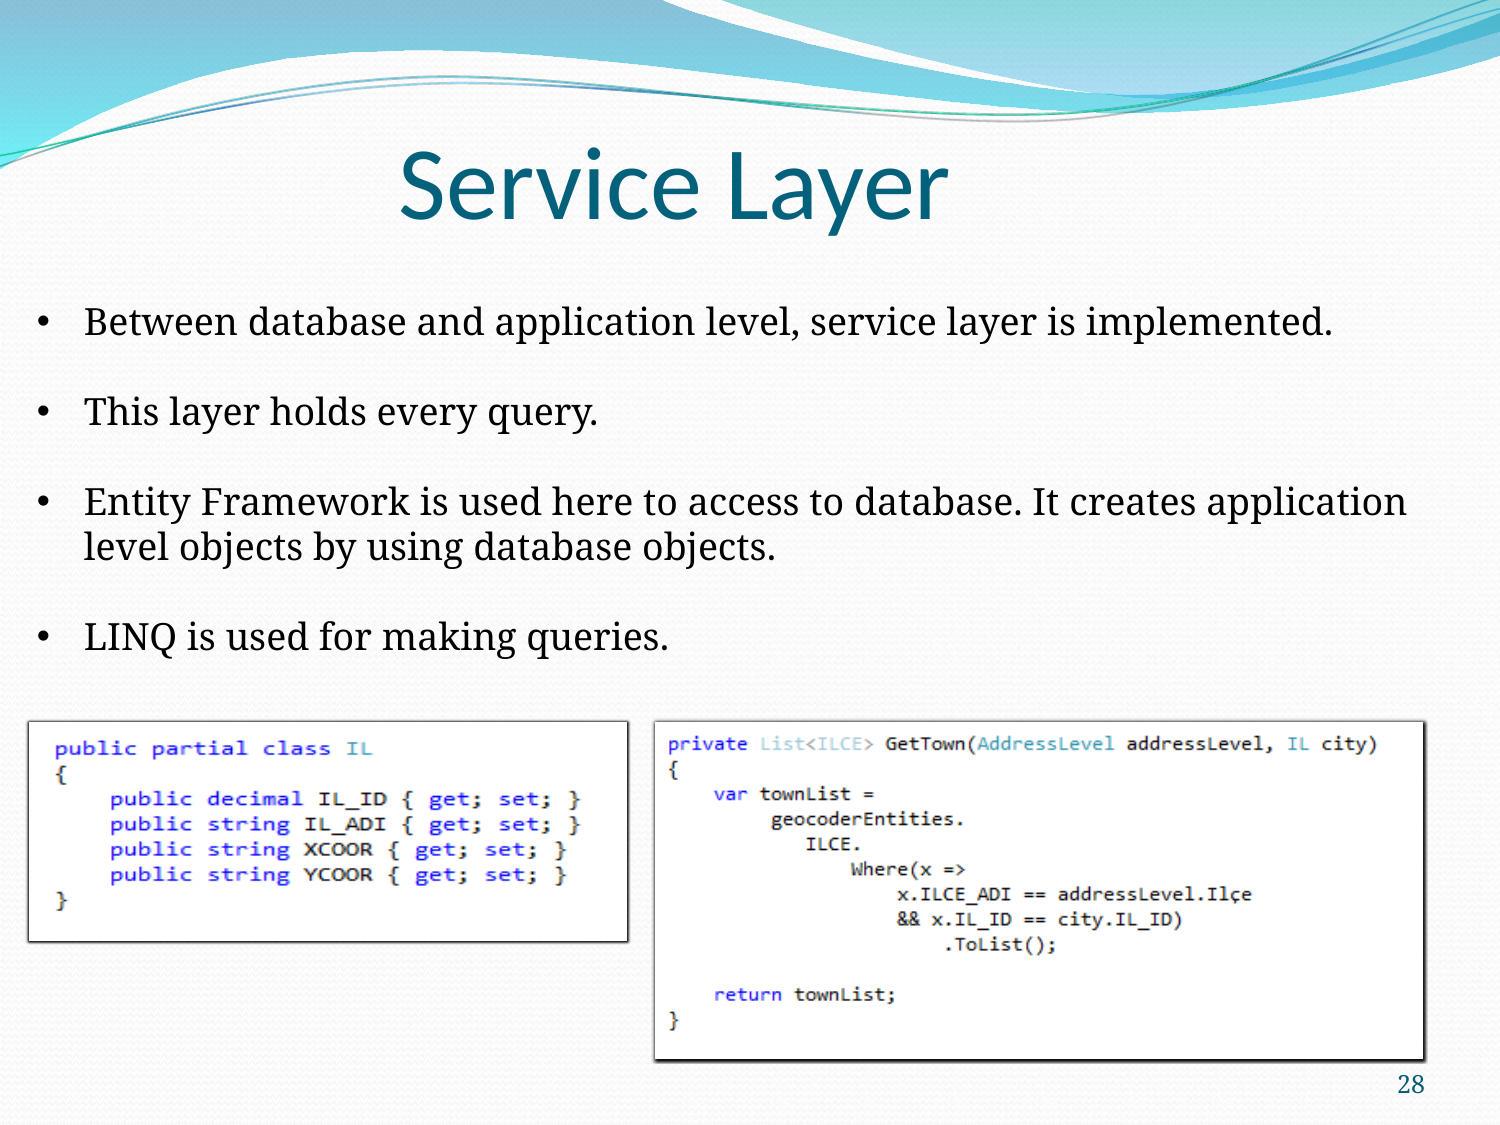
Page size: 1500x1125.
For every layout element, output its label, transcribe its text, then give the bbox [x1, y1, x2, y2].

picture [0, 0, 1500, 1125]
title Service Layer [0, 52, 1351, 242]
slide_number 28 [1299, 1068, 1426, 1104]
text_box Between database and application level, service layer is implemented. This layer holds every query. Entity Framework is used here to access to database. It creates application level objects by using database objects. LINQ is used for making queries. [29, 290, 1425, 666]
